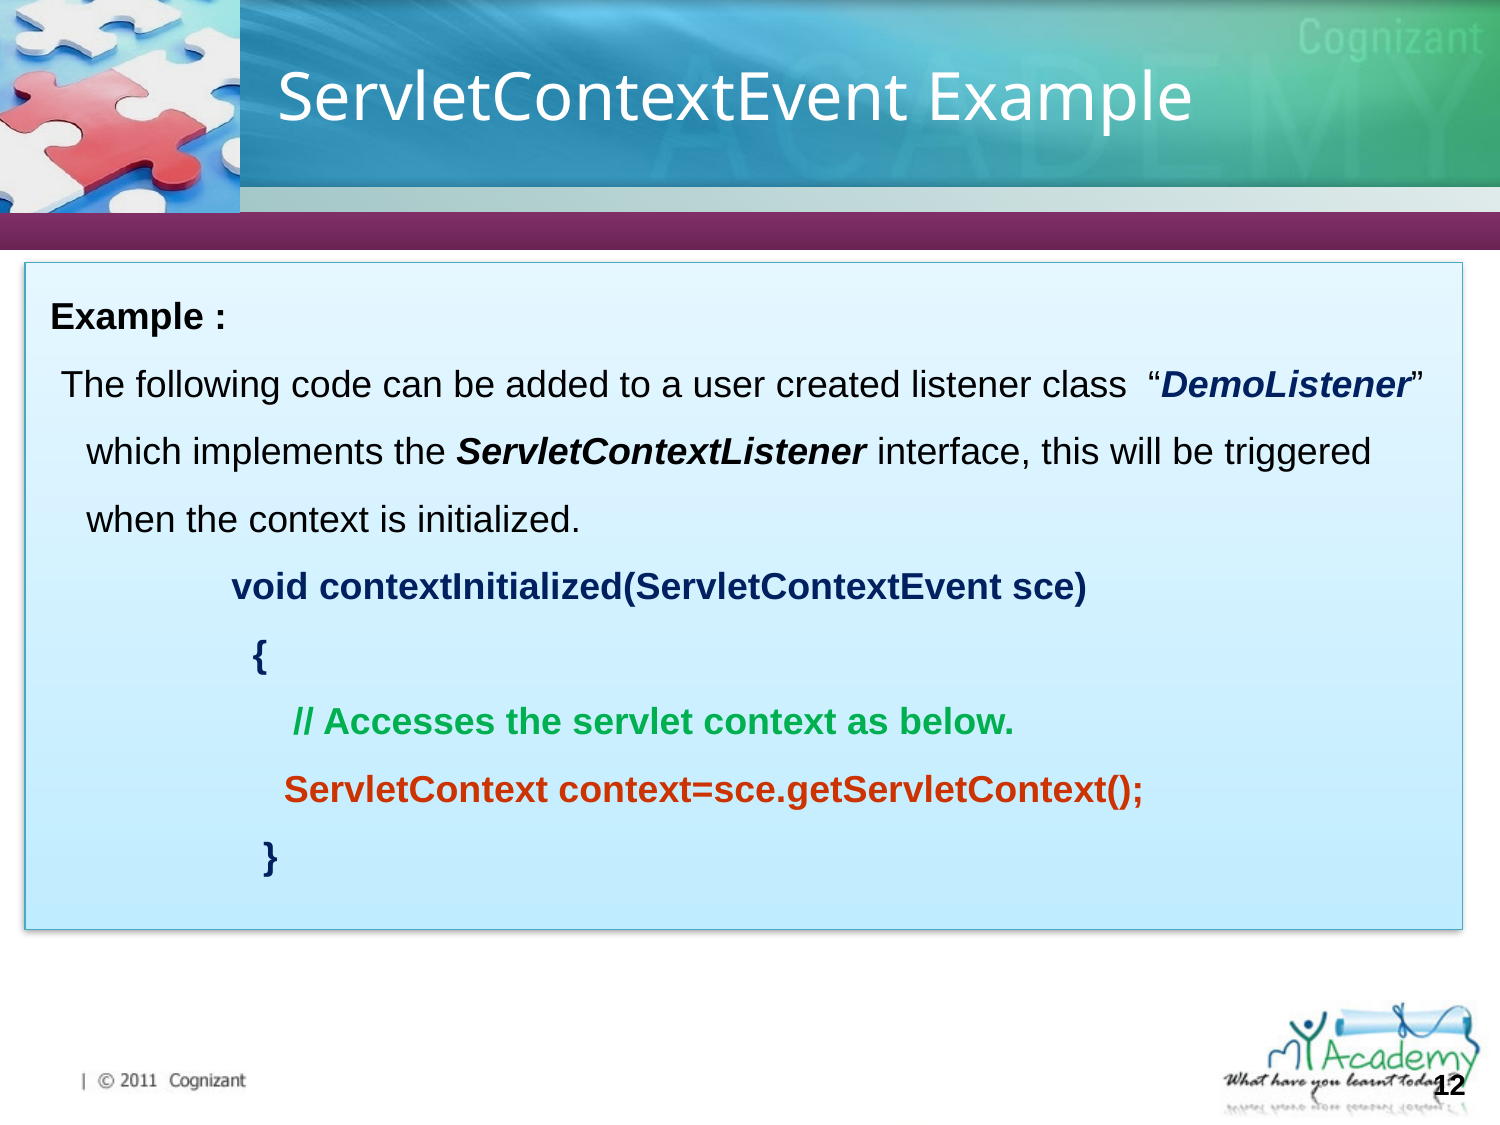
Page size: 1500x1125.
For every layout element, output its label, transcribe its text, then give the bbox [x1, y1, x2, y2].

text_box Example : The following code can be added to a user created listener class “DemoListener” which implements the ServletContextListener interface, this will be triggered when the context is initialized. void contextInitialized(ServletContextEvent sce) { // Accesses the servlet context as below. ServletContext context=sce.getServletContext(); } [24, 262, 1463, 930]
slide_number 12 [1418, 1059, 1492, 1112]
title ServletContextEvent Example [262, 0, 1500, 188]
picture [0, 0, 262, 213]
picture [0, 250, 1500, 1125]
